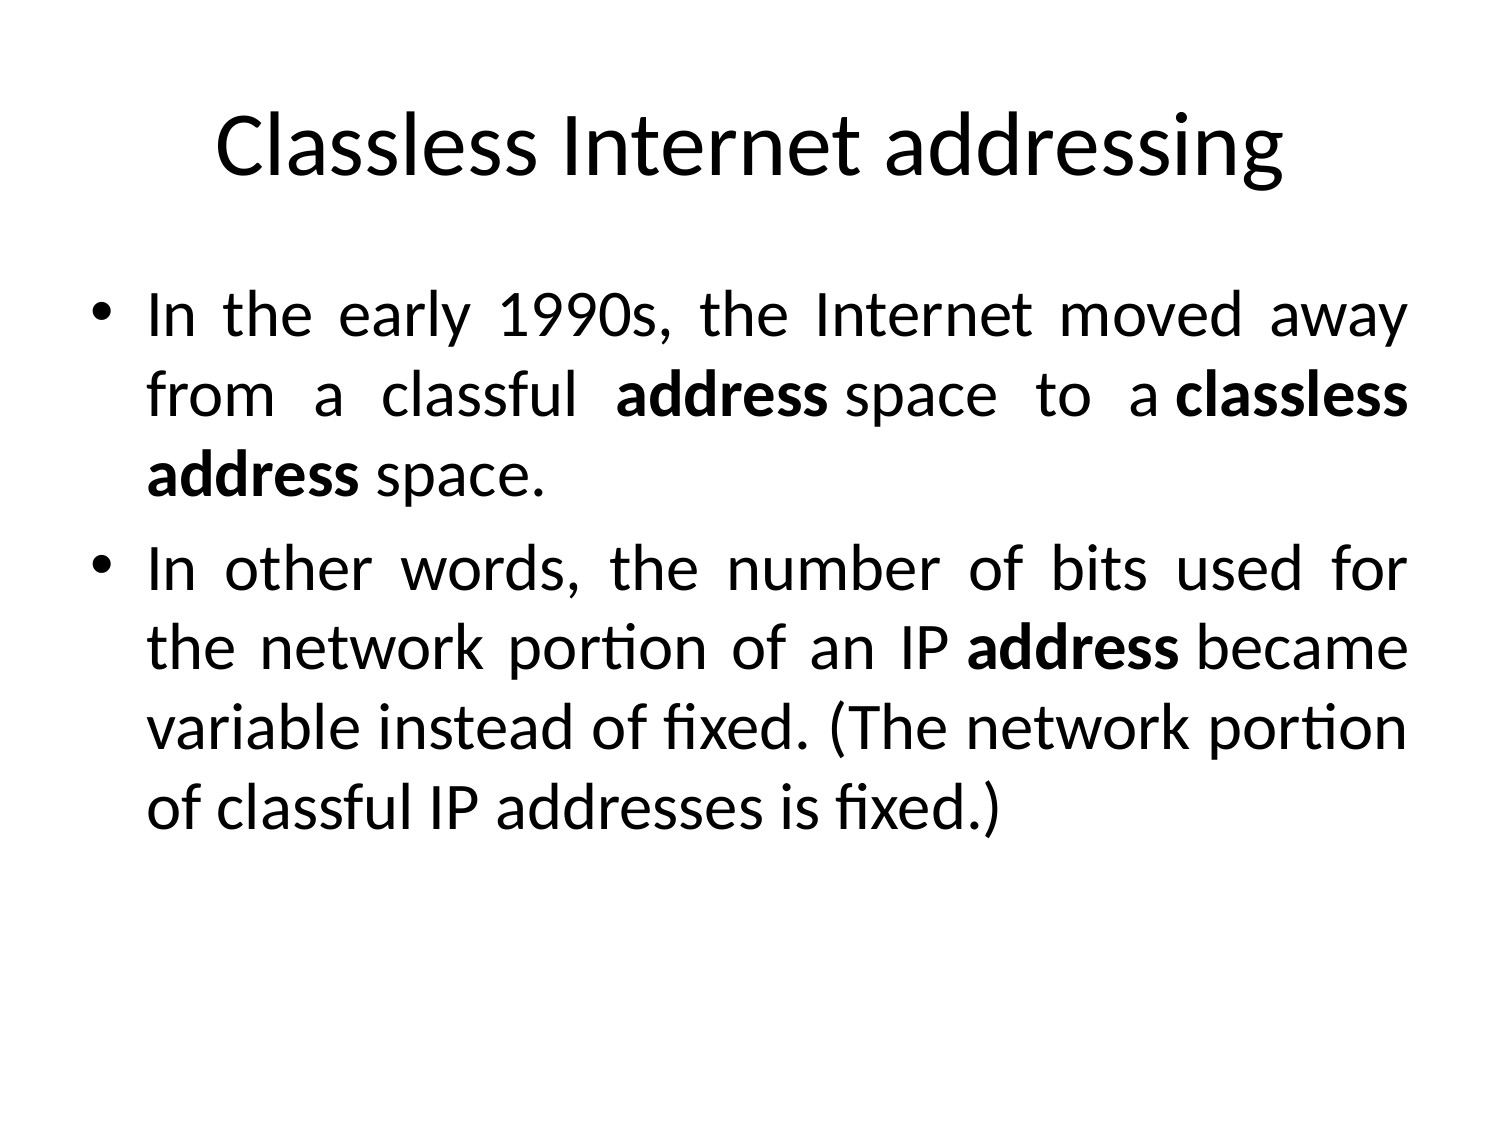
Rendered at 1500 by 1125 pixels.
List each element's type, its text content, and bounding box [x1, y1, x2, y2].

list In the early 1990s, the Internet moved away from a classful address space to a classless address space. In other words, the number of bits used for the network portion of an IP address became variable instead of fixed. (The network portion of classful IP addresses is fixed.) [75, 262, 1425, 1005]
title Classless Internet addressing [75, 45, 1425, 233]
